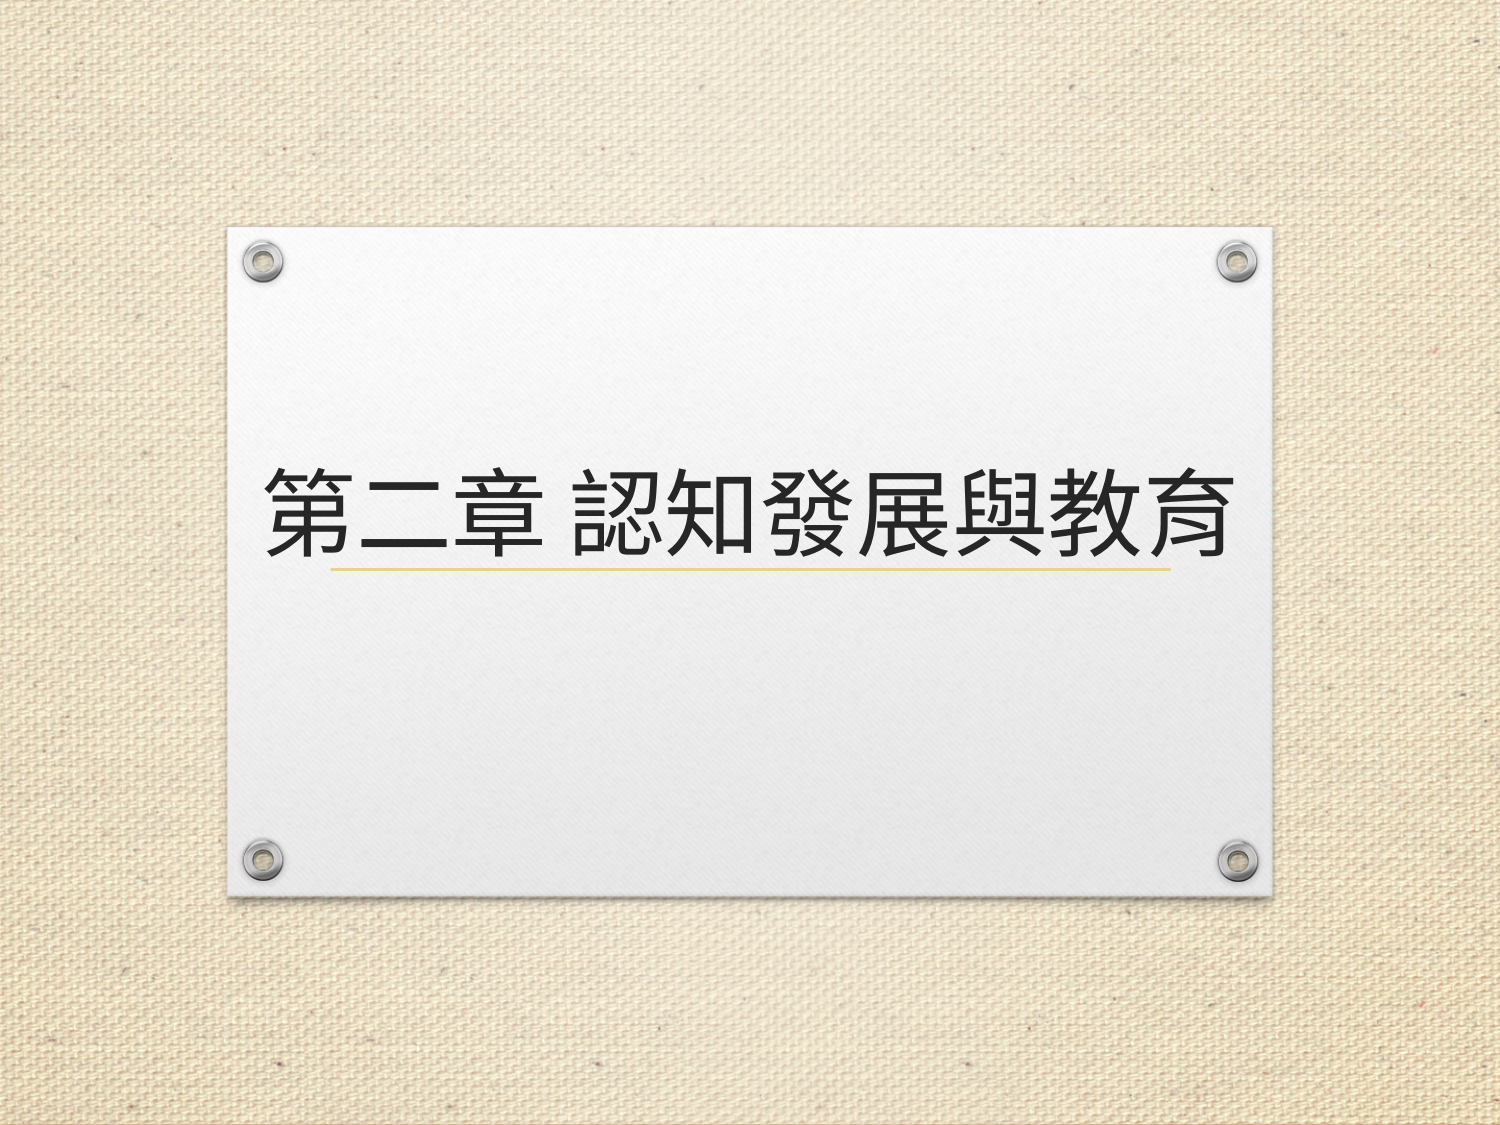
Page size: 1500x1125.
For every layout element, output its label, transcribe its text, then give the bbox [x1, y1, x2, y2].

title 第二章 認知發展與教育 [70, 184, 1430, 576]
picture [0, 0, 1500, 1125]
